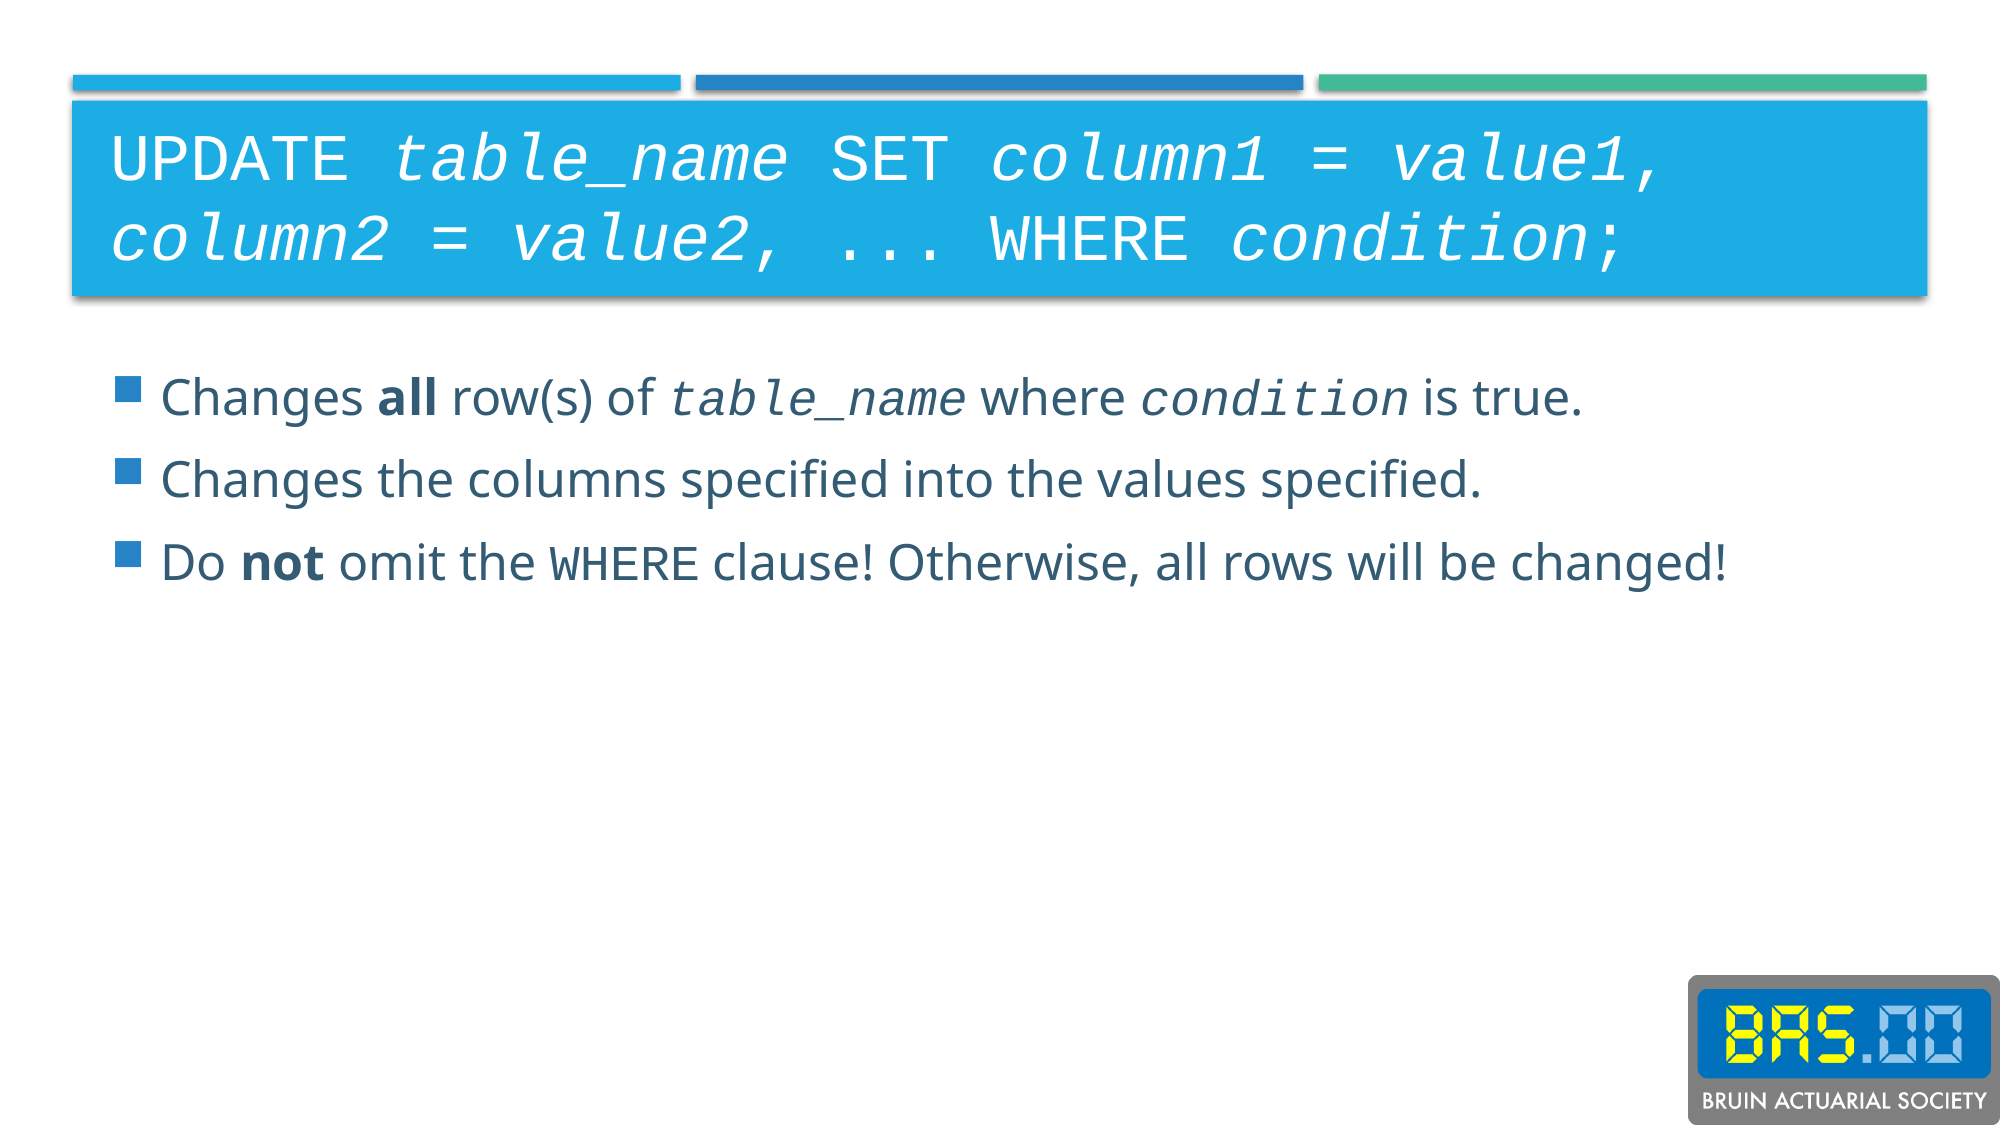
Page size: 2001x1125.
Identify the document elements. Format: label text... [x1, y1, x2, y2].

picture [1688, 975, 2000, 1125]
title UPDATE table_name SET column1 = value1, column2 = value2, ... WHERE condition; [95, 115, 1905, 282]
list Changes all row(s) of table_name where condition is true. Changes the columns specified into the values specified. Do not omit the WHERE clause! Otherwise, all rows will be changed! [95, 357, 1905, 962]
